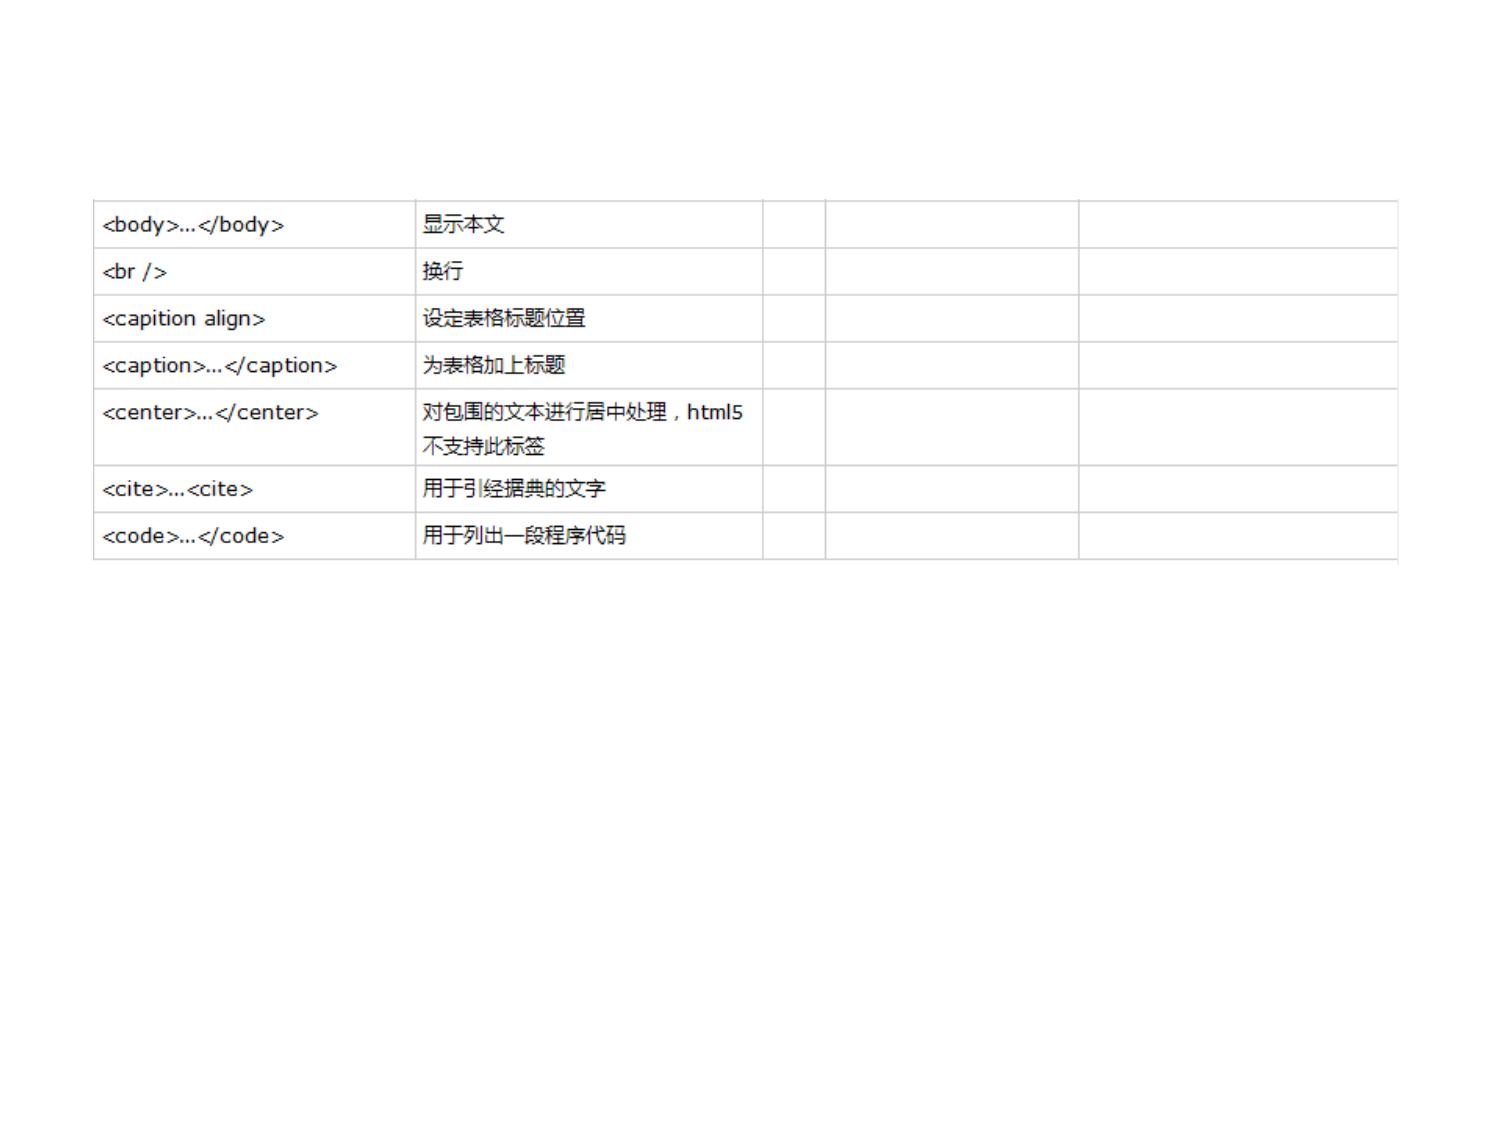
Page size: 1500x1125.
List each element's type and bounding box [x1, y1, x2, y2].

picture [93, 198, 1399, 566]
